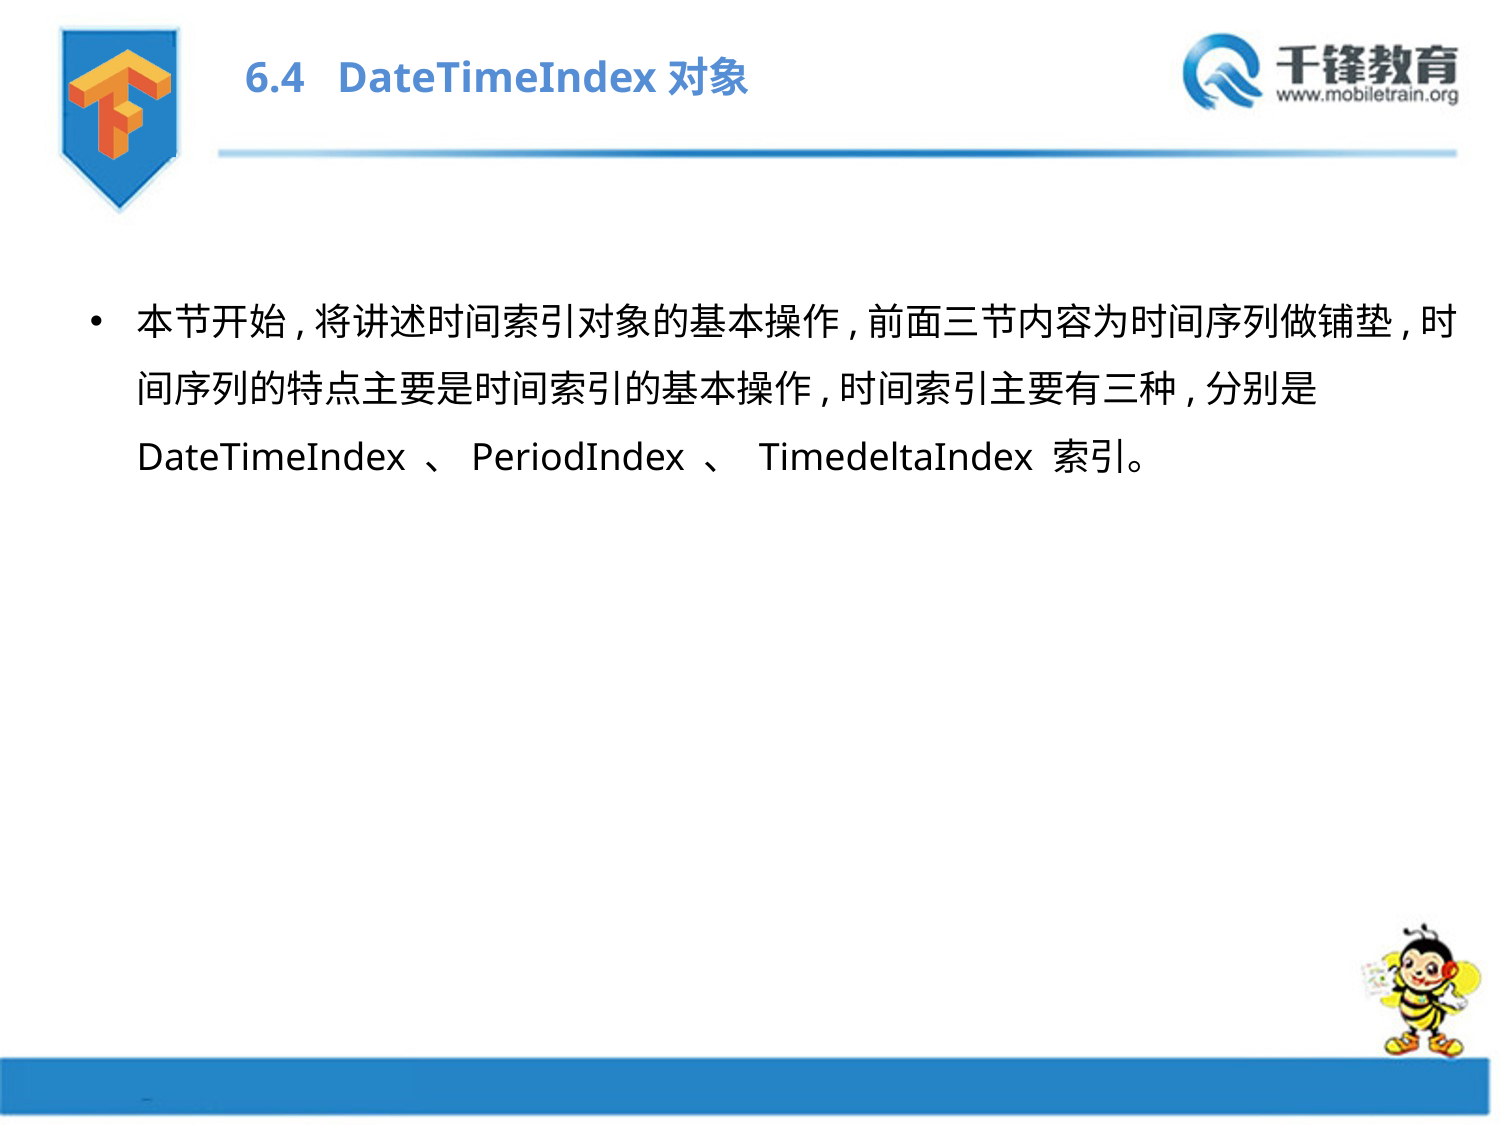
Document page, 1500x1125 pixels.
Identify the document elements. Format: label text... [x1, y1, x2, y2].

text_box 6.4 DateTimeIndex对象 [230, 29, 1069, 122]
text_box 本节开始,将讲述时间索引对象的基本操作,前面三节内容为时间序列做铺垫,时间序列的特点主要是时间索引的基本操作,时间索引主要有三种,分别是 DateTimeIndex 、PeriodIndex 、 TimedeltaIndex 索引。 [0, 267, 1500, 486]
picture [0, 486, 1500, 1125]
picture [0, 0, 1500, 267]
